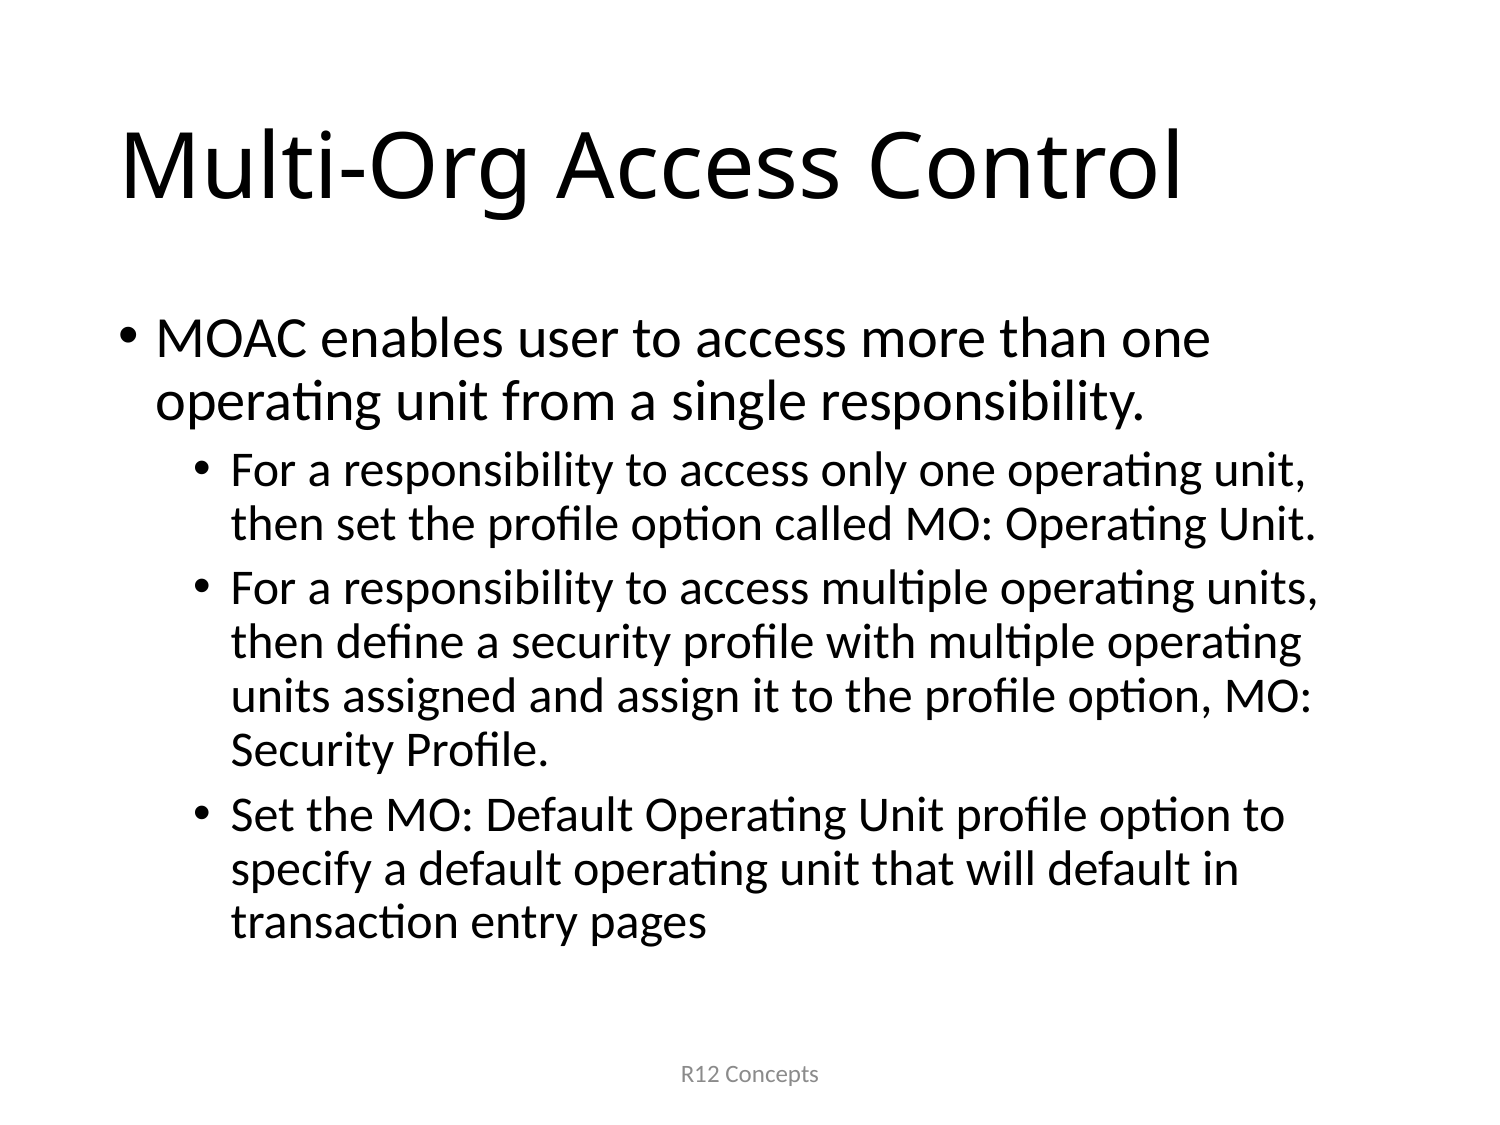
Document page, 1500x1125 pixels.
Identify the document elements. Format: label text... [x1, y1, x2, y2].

footer R12 Concepts [496, 1042, 1004, 1103]
title Multi-Org Access Control [103, 59, 1397, 278]
list MOAC enables user to access more than one operating unit from a single responsibility. For a responsibility to access only one operating unit, then set the profile option called MO: Operating Unit. For a responsibility to access multiple operating units, then define a security profile with multiple operating units assigned and assign it to the profile option, MO: Security Profile. Set the MO: Default Operating Unit profile option to specify a default operating unit that will default in transaction entry pages [103, 299, 1397, 1014]
